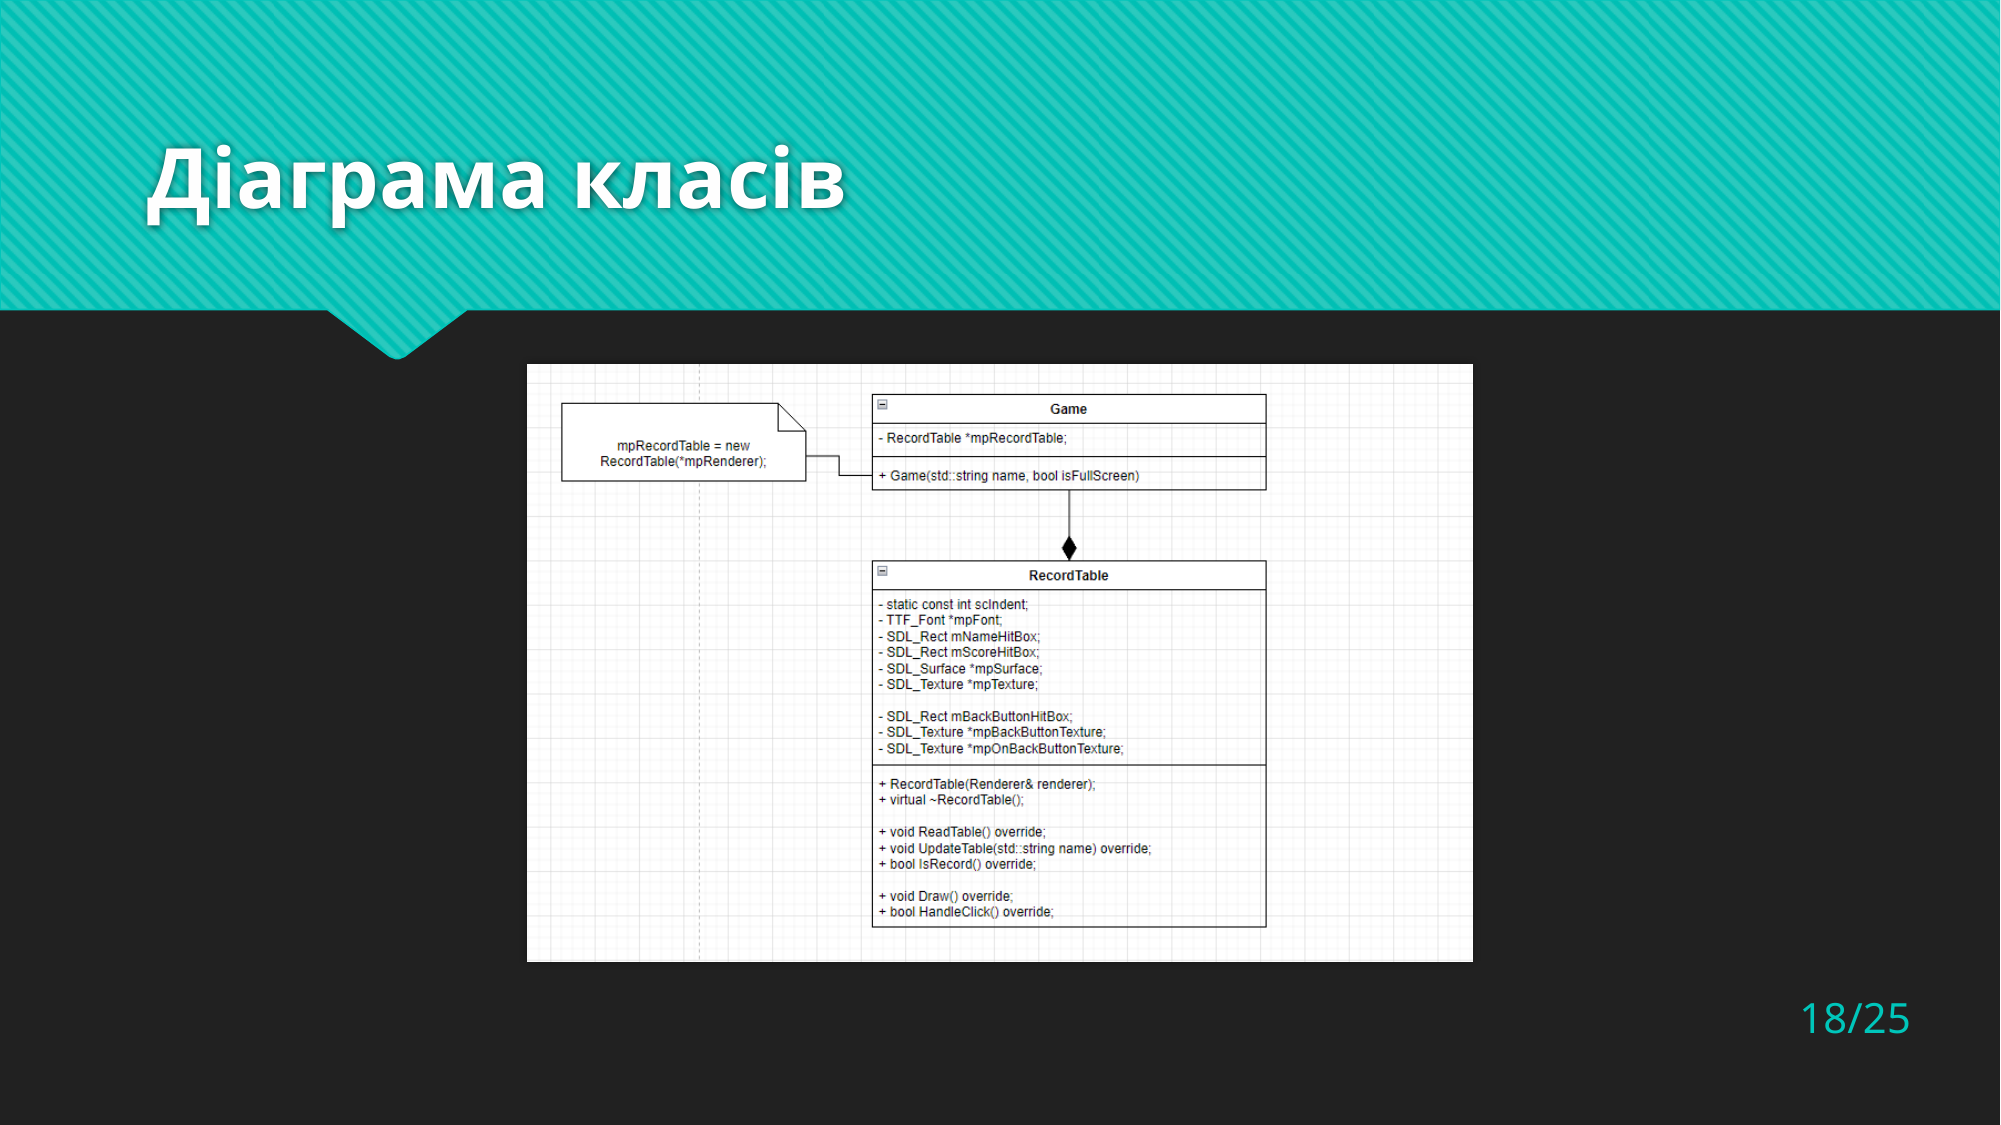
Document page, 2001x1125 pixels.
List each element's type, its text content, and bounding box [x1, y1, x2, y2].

title Діаграма класів [132, 73, 1868, 233]
slide_number 18/25 [1751, 970, 1926, 1051]
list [527, 364, 1473, 962]
